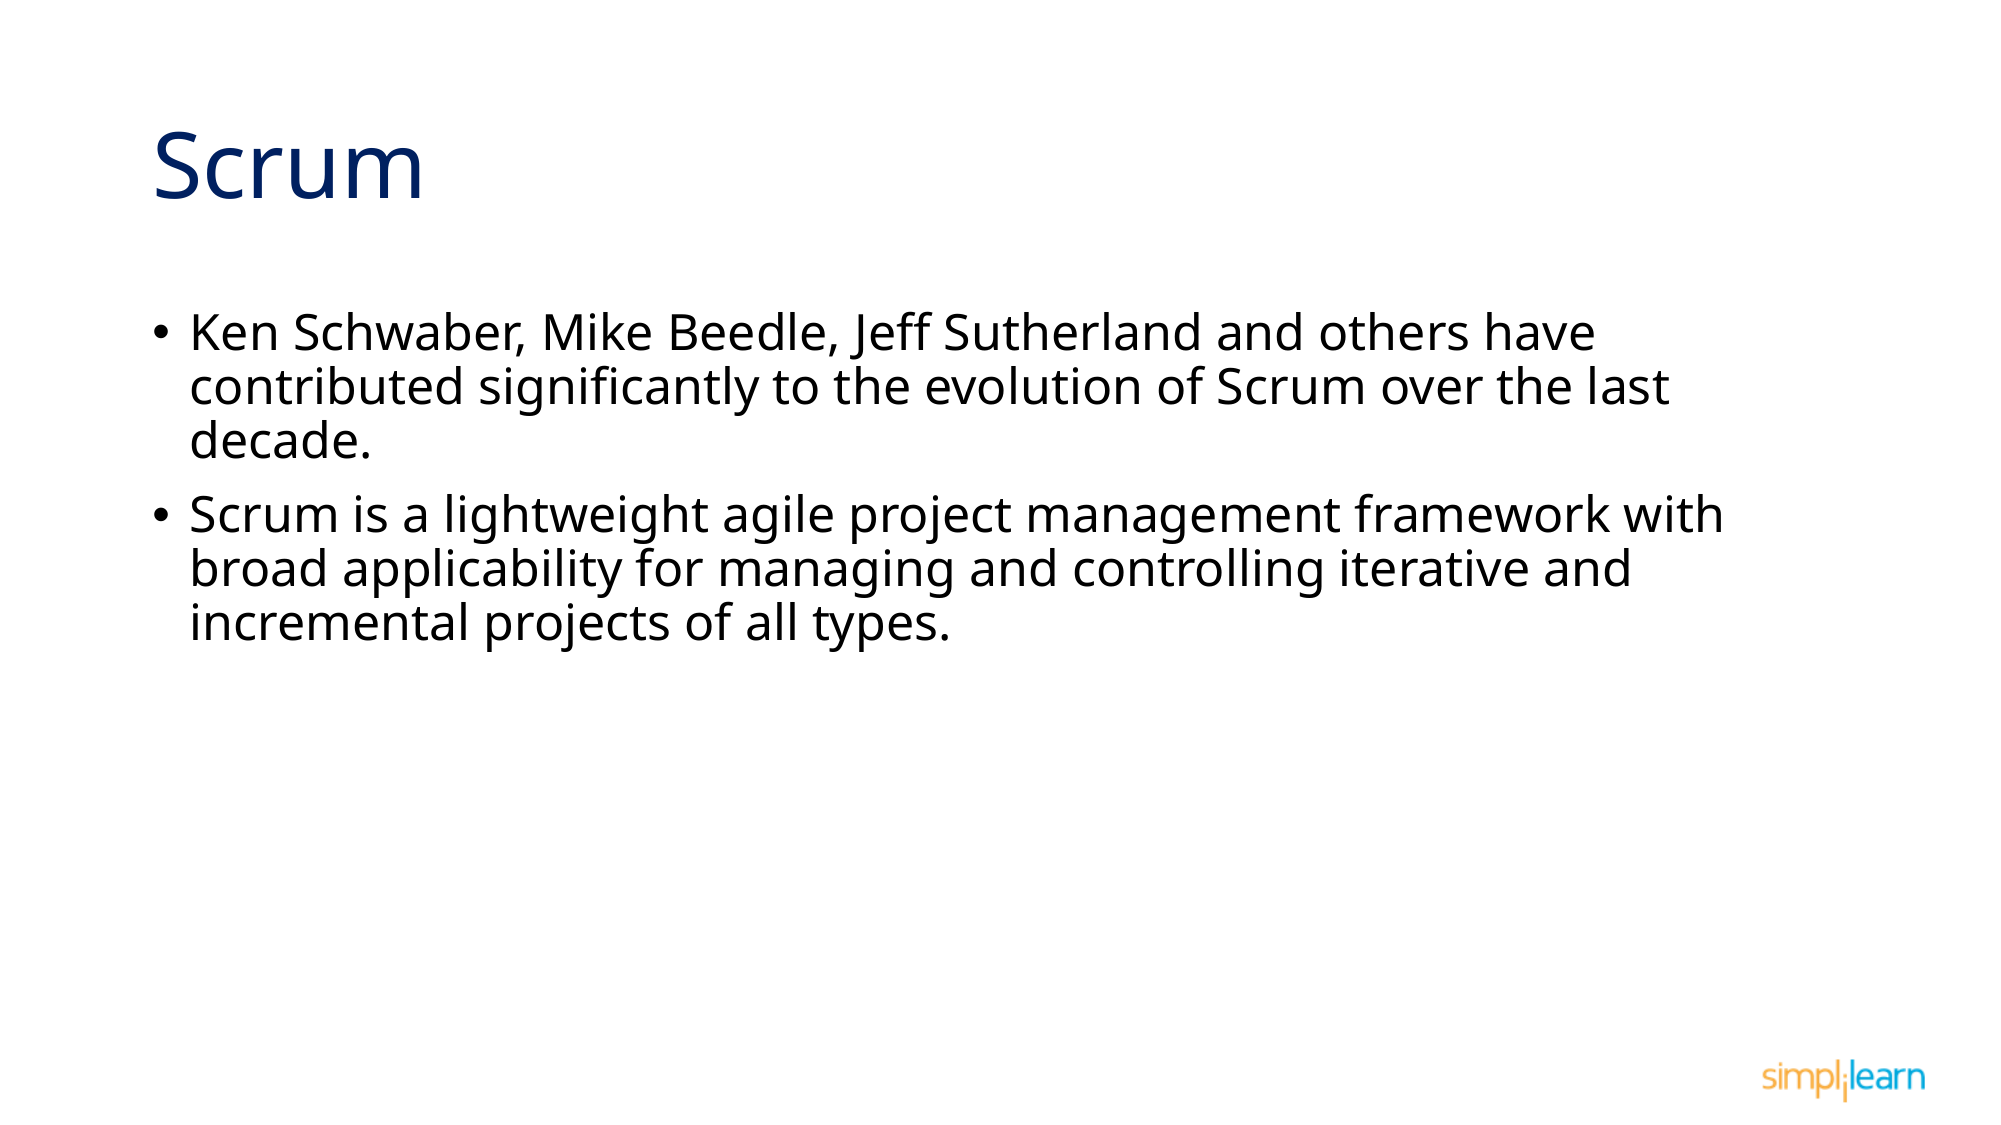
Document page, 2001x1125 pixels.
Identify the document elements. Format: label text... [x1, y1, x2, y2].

title Scrum [137, 59, 1863, 278]
picture [1685, 1013, 1955, 1110]
list Ken Schwaber, Mike Beedle, Jeff Sutherland and others have contributed significantly to the evolution of Scrum over the last decade. Scrum is a lightweight agile project management framework with broad applicability for managing and controlling iterative and incremental projects of all types. [137, 299, 1863, 1014]
